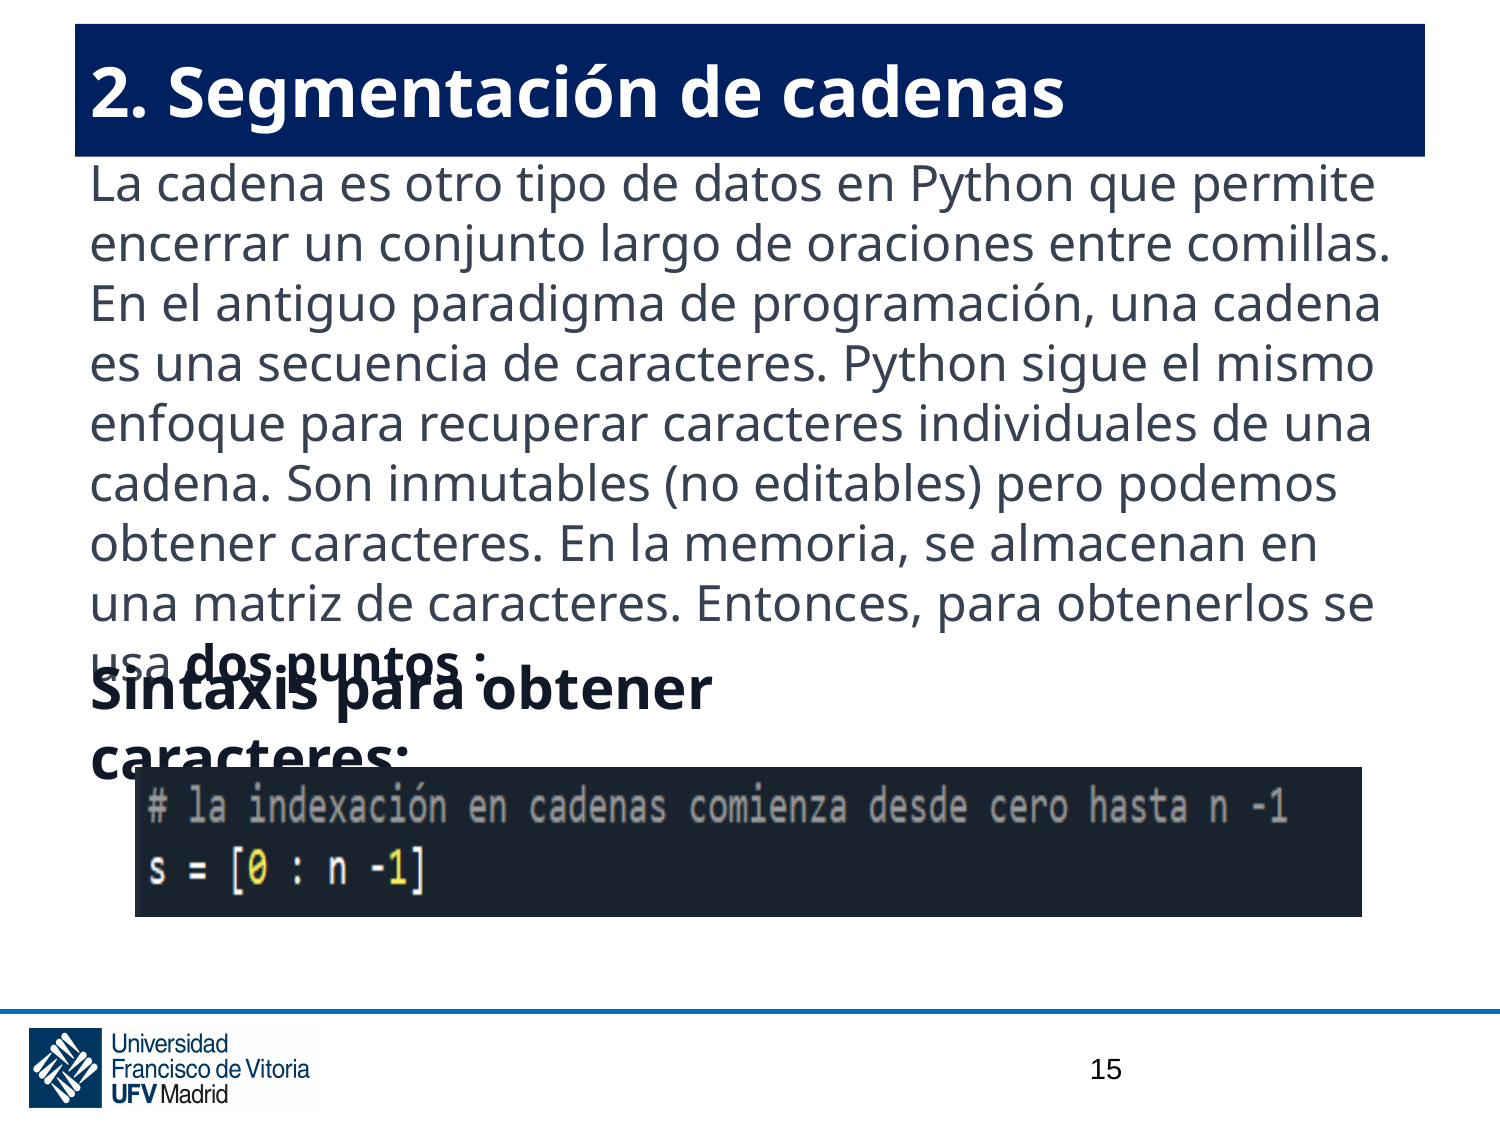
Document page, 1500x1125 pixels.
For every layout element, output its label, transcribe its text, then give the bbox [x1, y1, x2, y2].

picture [135, 767, 1362, 918]
text_box La cadena es otro tipo de datos en Python que permite encerrar un conjunto largo de oraciones entre comillas. En el antiguo paradigma de programación, una cadena es una secuencia de caracteres. Python sigue el mismo enfoque para recuperar caracteres individuales de una cadena. Son inmutables (no editables) pero podemos obtener caracteres. En la memoria, se almacenan en una matriz de caracteres. Entonces, para obtenerlos se usa dos puntos : [74, 144, 1425, 699]
slide_number 15 [1074, 1042, 1425, 1103]
text_box Sintaxis para obtener caracteres: [75, 643, 1034, 799]
picture [29, 1028, 319, 1108]
title 2. Segmentación de cadenas [75, 23, 1425, 144]
